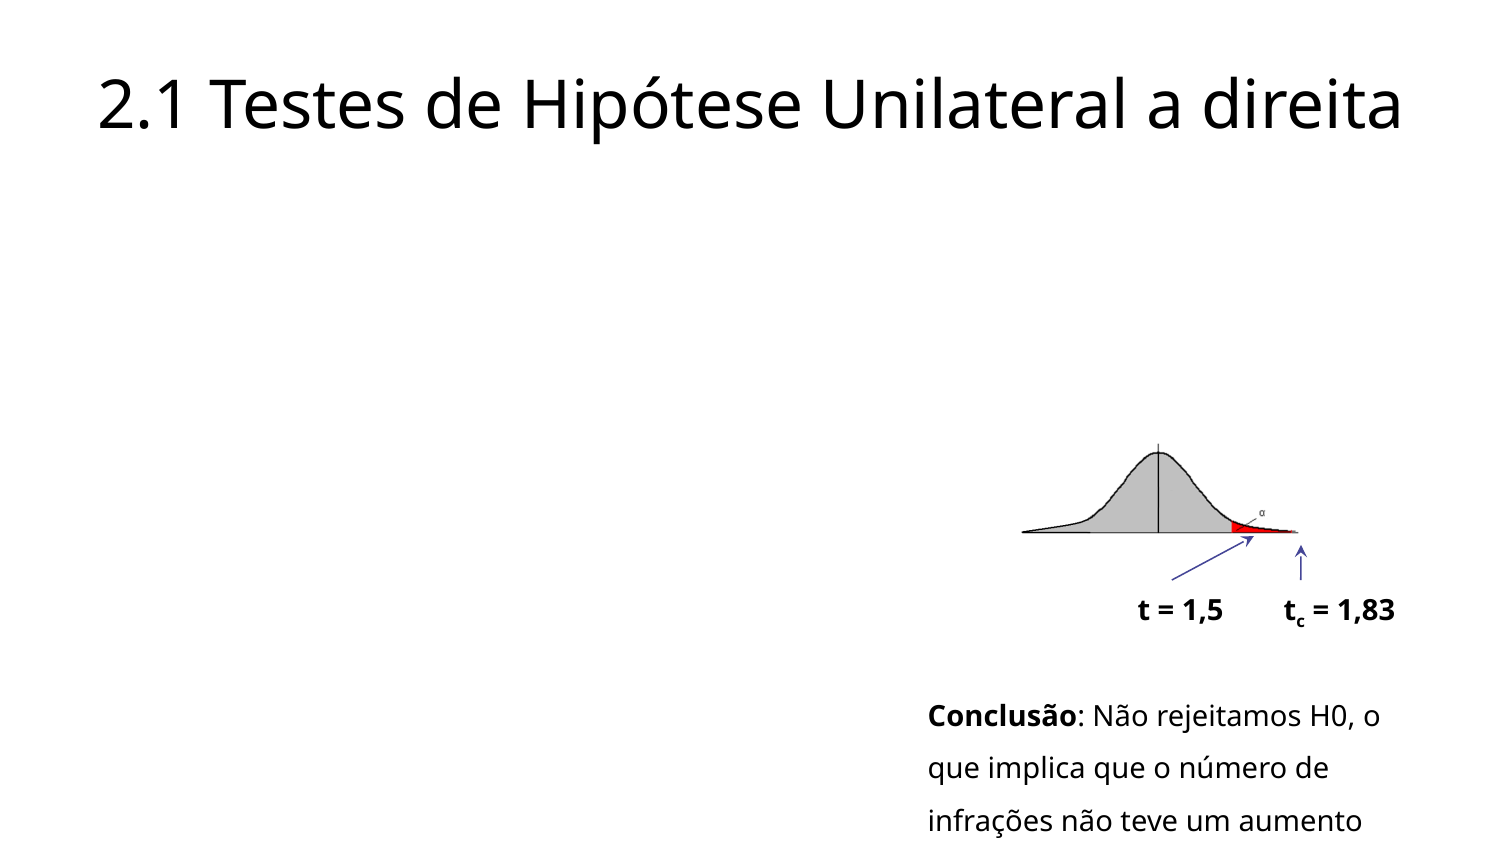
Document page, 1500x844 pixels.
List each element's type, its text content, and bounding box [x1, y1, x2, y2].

text_box t = 1,5 tc = 1,83 [925, 571, 1418, 642]
title 2.1 Testes de Hipótese Unilateral a direita [82, 52, 1425, 150]
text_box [1171, 535, 1255, 581]
picture [1019, 439, 1303, 537]
text_box Conclusão: Não rejeitamos H0, o que implica que o número de infrações não teve um aumento significativo. [891, 679, 1455, 803]
